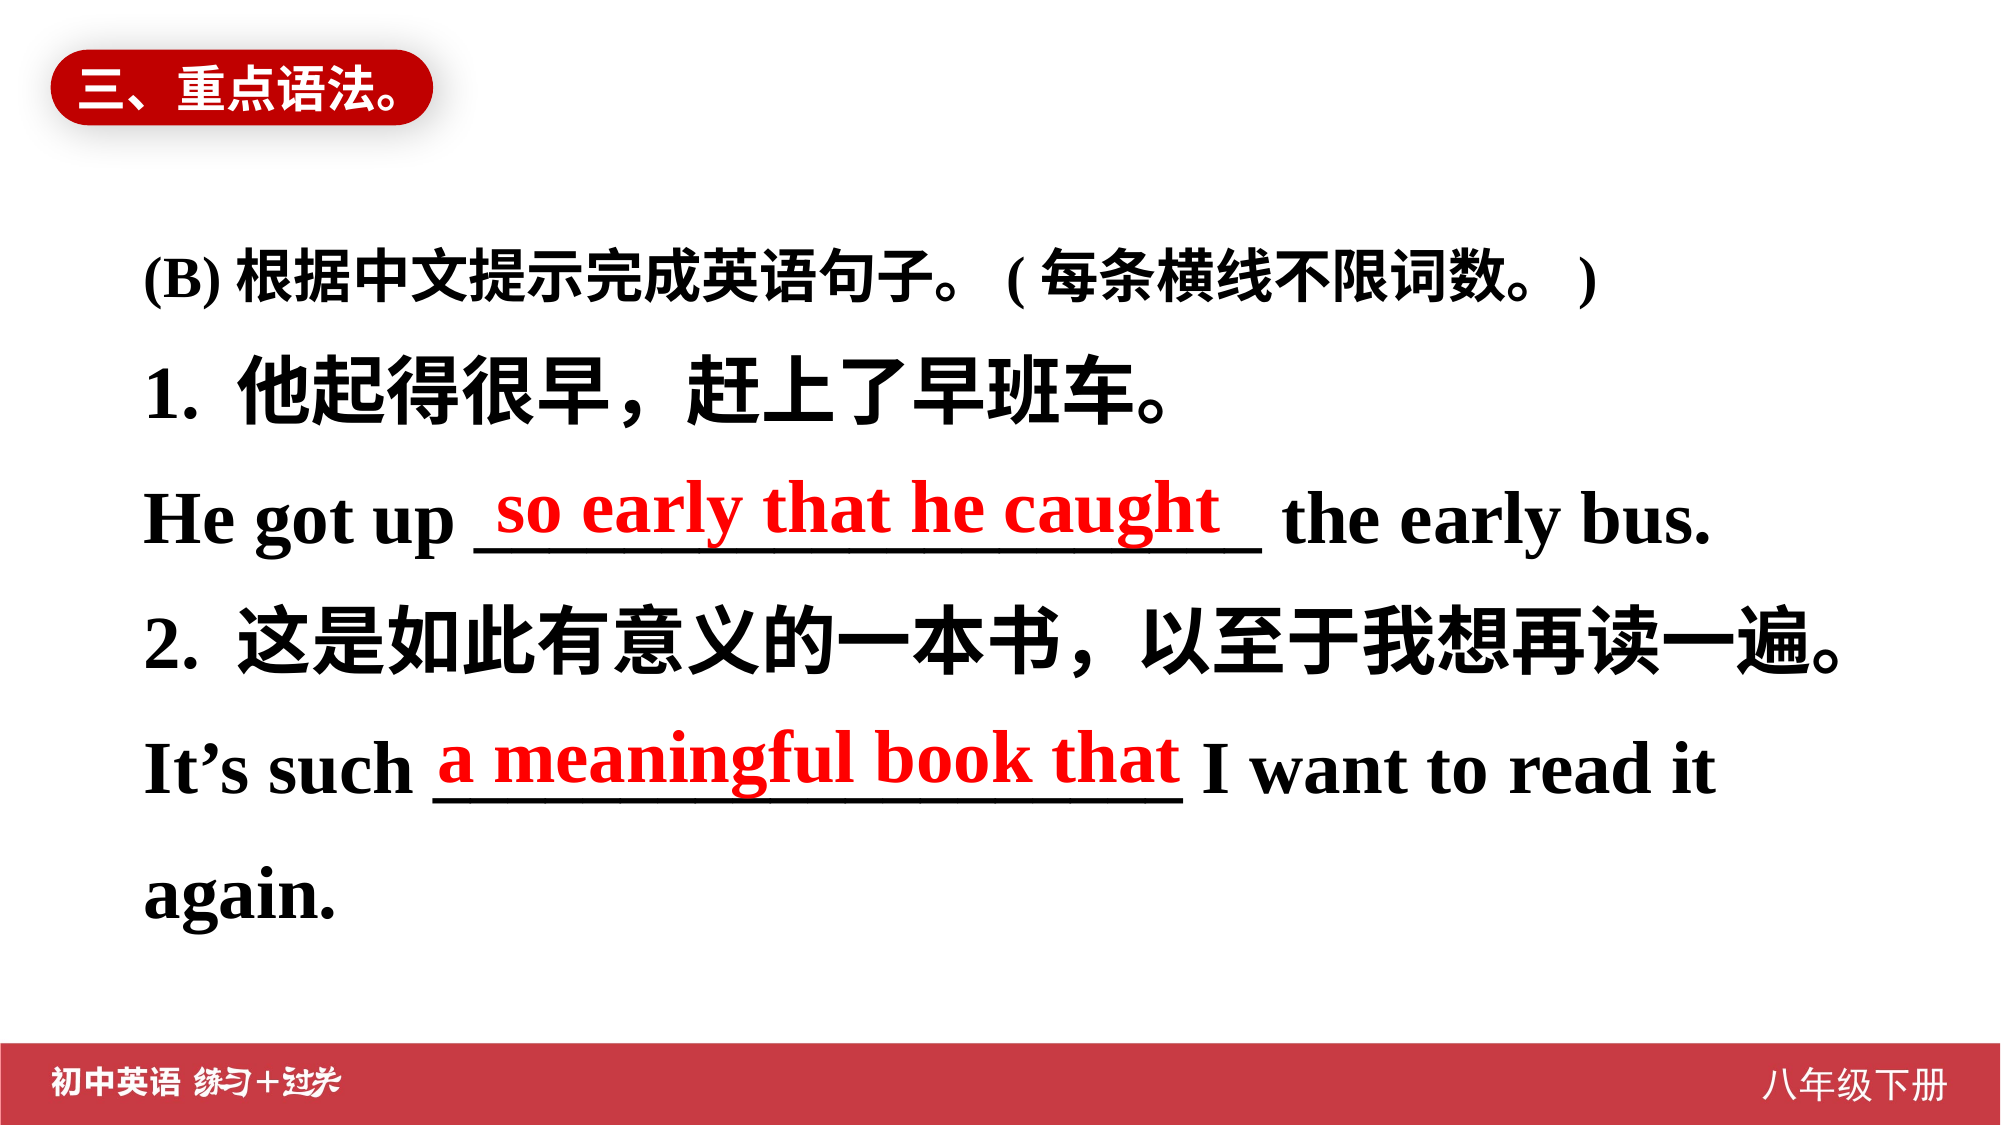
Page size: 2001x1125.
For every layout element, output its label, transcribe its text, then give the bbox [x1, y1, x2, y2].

text_box [412, 52, 435, 123]
text_box so early that he caught [481, 449, 1297, 555]
text_box 三、重点语法。 [62, 49, 412, 125]
text_box [49, 59, 62, 116]
text_box a meaningful book that [422, 700, 1238, 806]
text_box (B)根据中文提示完成英语句子。(每条横线不限词数。) 1. 他起得很早，赶上了早班车。 He got up _____________________ the early bus. 2. 这是如此有意义的一本书，以至于我想再读一遍。 It’s such ____________________ I want to read it again. [129, 176, 1871, 942]
picture [0, 0, 2001, 1125]
